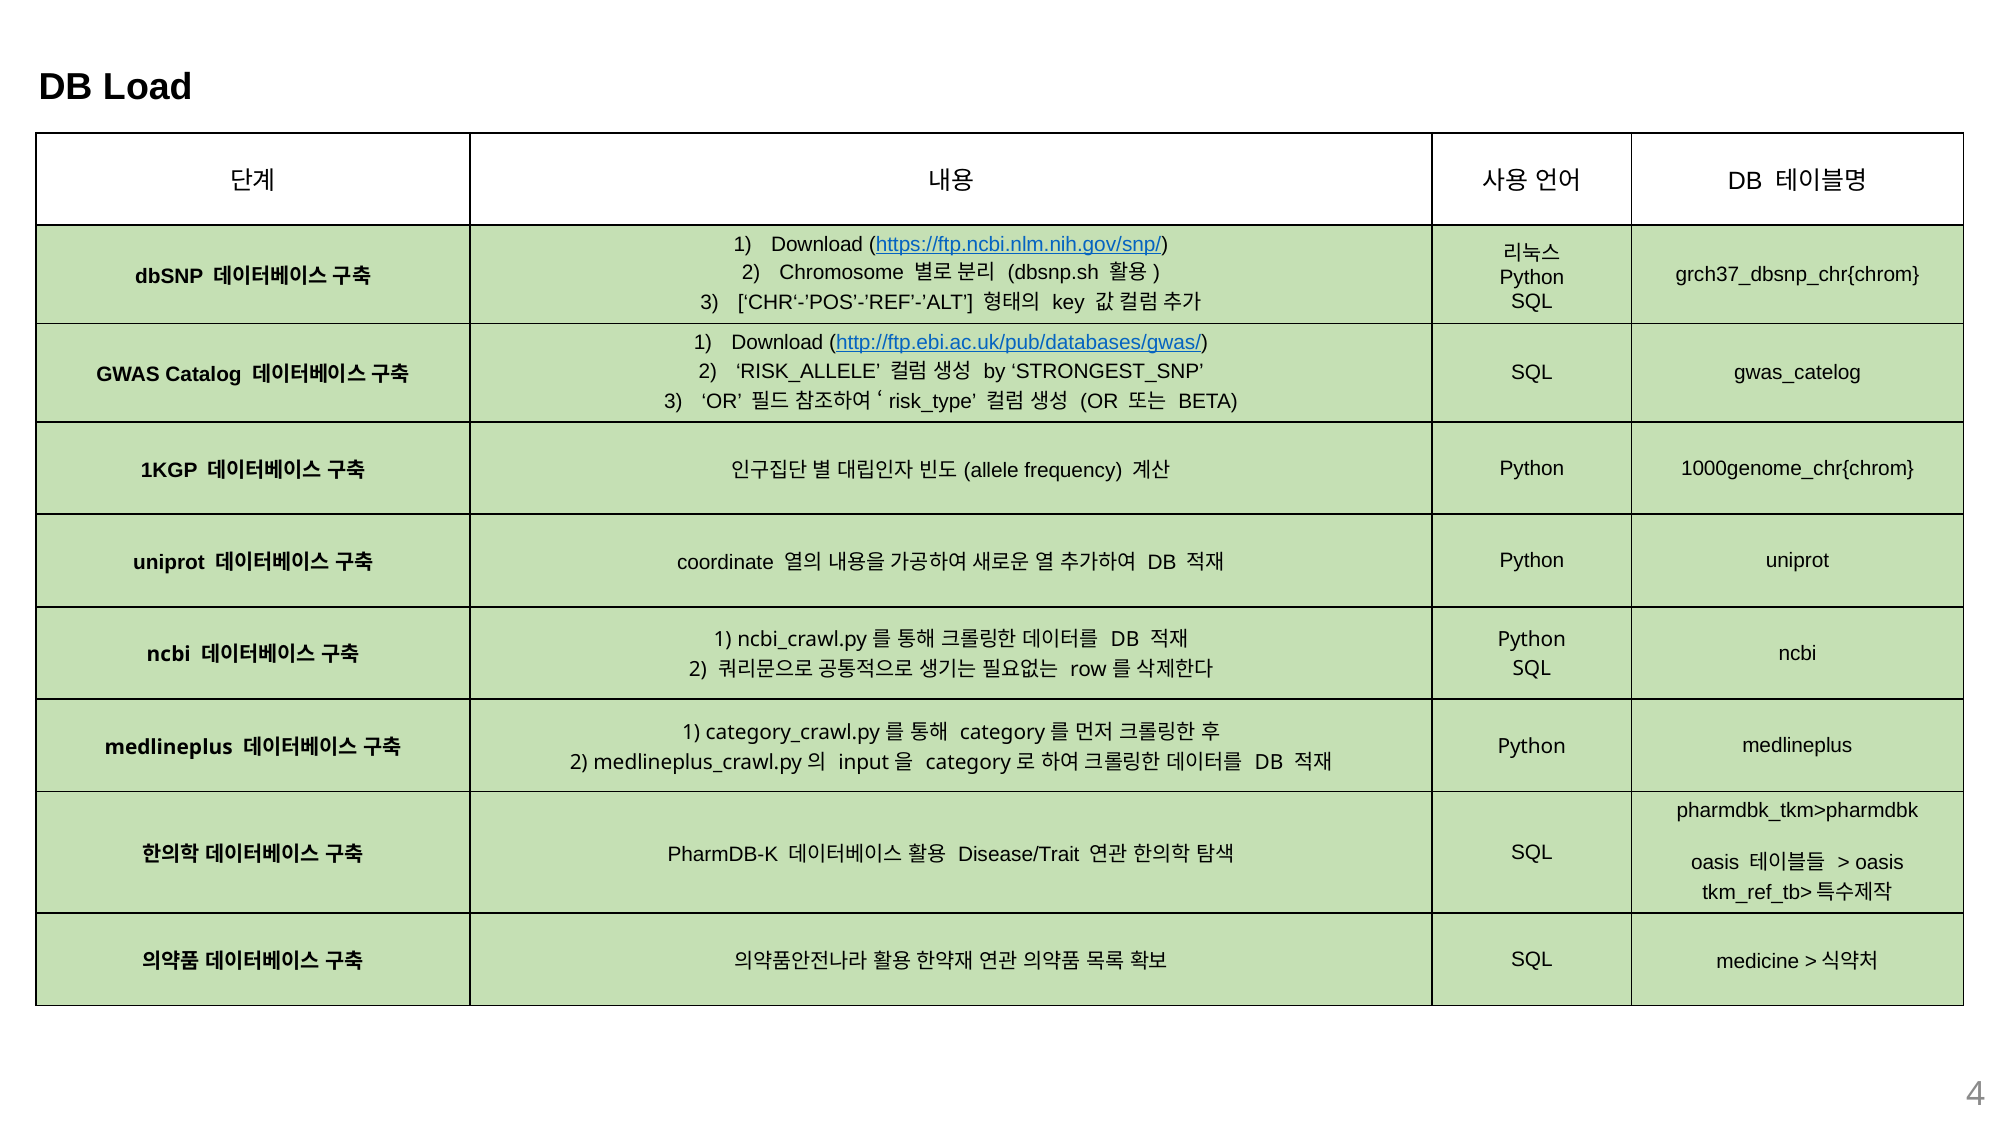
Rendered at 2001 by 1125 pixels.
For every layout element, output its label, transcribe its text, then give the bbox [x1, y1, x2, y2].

table_cell medicine >식약처 [1632, 914, 1963, 1005]
table_cell 1KGP 데이터베이스 구축 [37, 423, 469, 513]
table_cell uniprot 데이터베이스 구축 [37, 515, 469, 606]
table_cell 1) category_crawl.py를 통해 category를 먼저 크롤링한 후 2) medlineplus_crawl.py의 input을 category로 하여 크롤링한 데이터를 DB 적재 [471, 700, 1431, 791]
table_cell Download (http://ftp.ebi.ac.uk/pub/databases/gwas/) ‘RISK_ALLELE’ 컬럼 생성 by ‘STRONGEST_SNP’ ‘OR’ 필드 참조하여 ‘risk_type’ 컬럼 생성 (OR 또는 BETA) [471, 324, 1431, 421]
table_cell SQL [1433, 324, 1631, 421]
table_cell ncbi [1632, 608, 1963, 698]
text_box DB Load [23, 54, 448, 115]
table_cell medlineplus 데이터베이스 구축 [37, 700, 469, 791]
slide_number 4 [1550, 1065, 2000, 1125]
table_cell gwas_catelog [1632, 324, 1963, 421]
table_cell SQL [1433, 792, 1631, 912]
table_cell 인구집단 별 대립인자 빈도(allele frequency) 계산 [471, 423, 1431, 513]
table_cell 의약품안전나라 활용 한약재 연관 의약품 목록 확보 [471, 914, 1431, 1005]
table_header 내용 [471, 134, 1431, 224]
table_cell medlineplus [1632, 700, 1963, 791]
table_cell coordinate 열의 내용을 가공하여 새로운 열 추가하여 DB 적재 [471, 515, 1431, 606]
table_cell Python [1433, 423, 1631, 513]
table_cell SQL [1433, 914, 1631, 1005]
table_cell ncbi 데이터베이스 구축 [37, 608, 469, 698]
table_cell 의약품 데이터베이스 구축 [37, 914, 469, 1005]
table_cell 1) ncbi_crawl.py를 통해 크롤링한 데이터를 DB 적재 2) 쿼리문으로 공통적으로 생기는 필요없는 row를 삭제한다 [471, 608, 1431, 698]
table_cell 1000genome_chr{chrom} [1632, 423, 1963, 513]
table_header 단계 [37, 134, 469, 224]
table_cell Python SQL [1433, 608, 1631, 698]
table_header DB 테이블명 [1632, 134, 1963, 224]
table_cell uniprot [1632, 515, 1963, 606]
table_cell GWAS Catalog 데이터베이스 구축 [37, 324, 469, 421]
table_cell Python [1433, 515, 1631, 606]
table_cell PharmDB-K 데이터베이스 활용 Disease/Trait 연관 한의학 탐색 [471, 792, 1431, 912]
table_cell 리눅스 Python SQL [1433, 226, 1631, 323]
table_cell Download (https://ftp.ncbi.nlm.nih.gov/snp/) Chromosome 별로 분리 (dbsnp.sh 활용) [‘CHR‘-’POS’-’REF’-’ALT’] 형태의 key 값 컬럼 추가 [471, 226, 1431, 323]
table_cell dbSNP 데이터베이스 구축 [37, 226, 469, 323]
table_header 사용 언어 [1433, 134, 1631, 224]
table_cell grch37_dbsnp_chr{chrom} [1632, 226, 1963, 323]
table_cell 한의학 데이터베이스 구축 [37, 792, 469, 912]
table_cell Python [1433, 700, 1631, 791]
table_cell pharmdbk_tkm>pharmdbk oasis 테이블들 > oasis tkm_ref_tb>특수제작 [1632, 792, 1963, 912]
